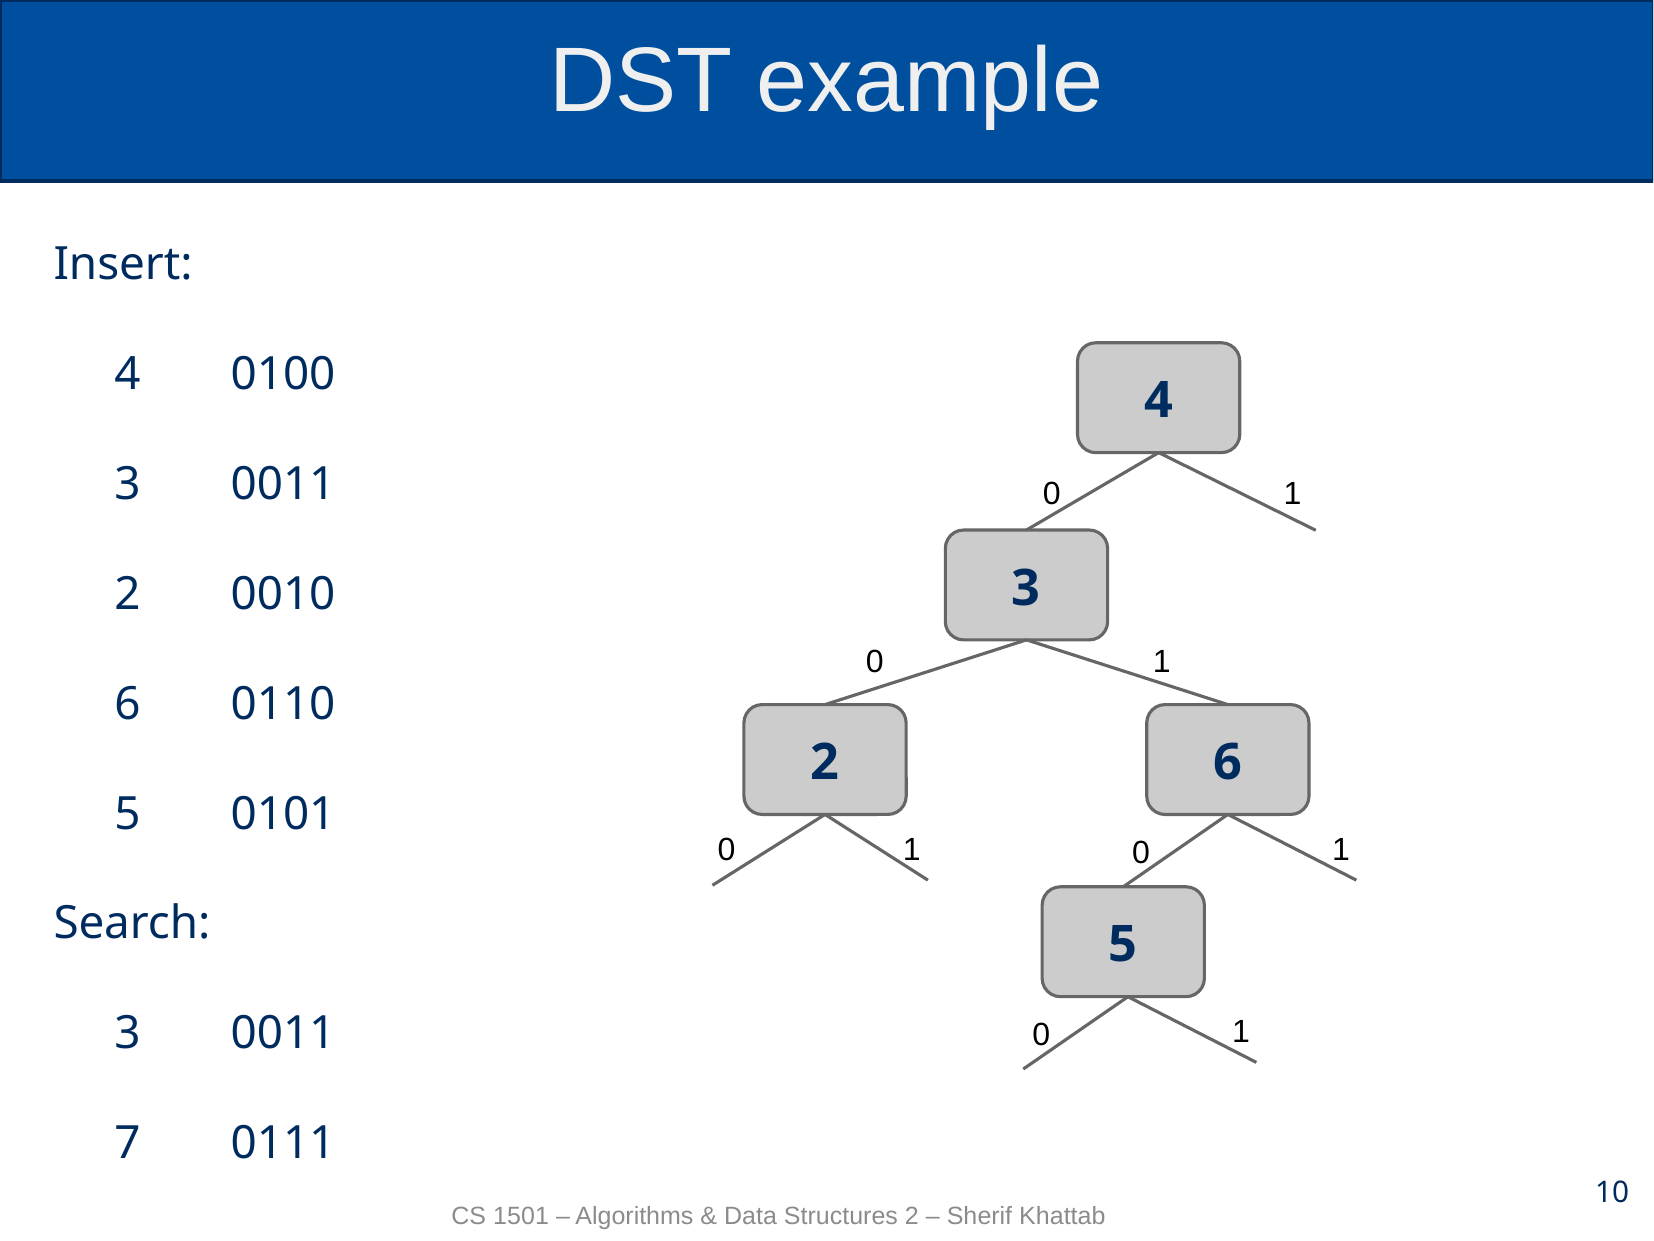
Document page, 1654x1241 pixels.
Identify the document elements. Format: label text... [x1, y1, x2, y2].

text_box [1115, 704, 1395, 887]
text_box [1015, 886, 1295, 1070]
list 0101 [192, 739, 374, 850]
list 0100 [192, 299, 374, 409]
list 0010 [192, 519, 374, 629]
list 0011 [192, 959, 374, 1069]
list 0110 [192, 629, 374, 739]
list 5 [81, 739, 174, 849]
title DST example [82, 36, 1571, 146]
list 3 [81, 959, 174, 1069]
list 0111 [192, 1069, 374, 1179]
list Insert: [37, 189, 280, 300]
slide_number 10 [1546, 1145, 1647, 1241]
list Search: [37, 849, 262, 960]
footer CS 1501 – Algorithms & Data Structures 2 – Sherif Khattab [402, 1185, 1157, 1241]
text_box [1026, 471, 1346, 512]
list 3 [81, 409, 174, 519]
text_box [1026, 519, 1317, 531]
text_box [1026, 342, 1317, 470]
list 4 [81, 299, 174, 409]
list 7 [81, 1069, 174, 1179]
list 6 [81, 629, 174, 739]
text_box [700, 704, 966, 886]
list 0011 [192, 409, 374, 519]
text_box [824, 529, 1229, 705]
list 2 [81, 519, 174, 629]
